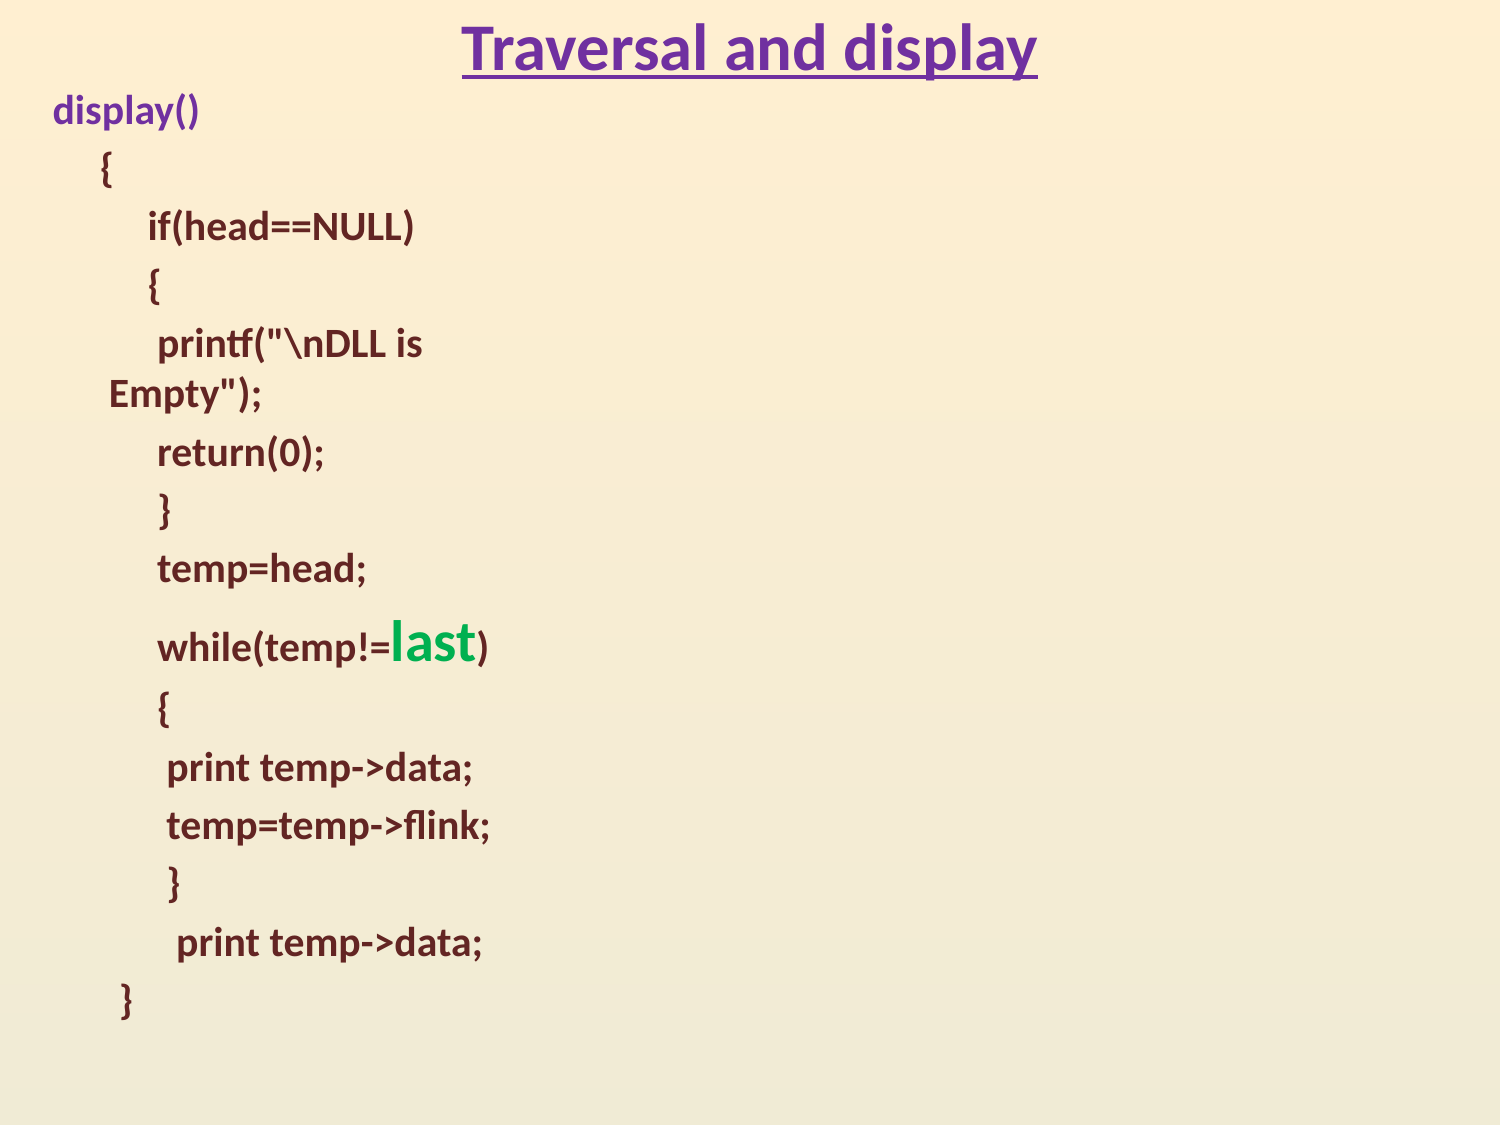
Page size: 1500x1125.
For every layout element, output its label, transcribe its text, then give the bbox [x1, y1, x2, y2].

title Traversal and display [75, 0, 1425, 138]
list display() { if(head==NULL) { printf("\nDLL is Empty"); return(0); } temp=head; while(temp!=last) { print temp->data; temp=temp->flink; } print temp->data; } [37, 75, 600, 918]
